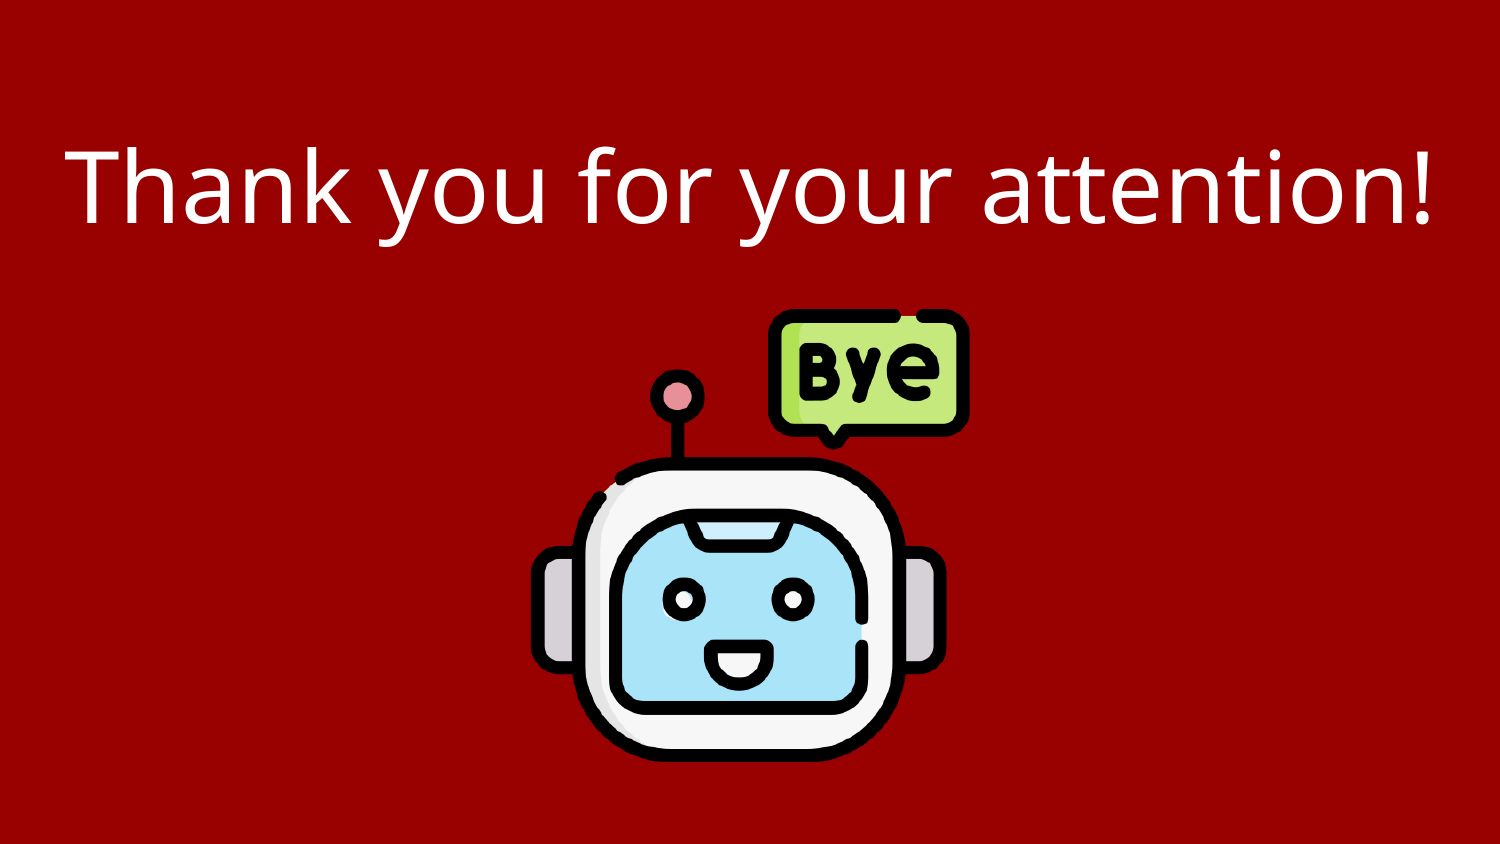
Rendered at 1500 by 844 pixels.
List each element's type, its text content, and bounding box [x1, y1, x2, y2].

title Thank you for your attention! [49, 108, 1474, 288]
picture [523, 309, 977, 762]
